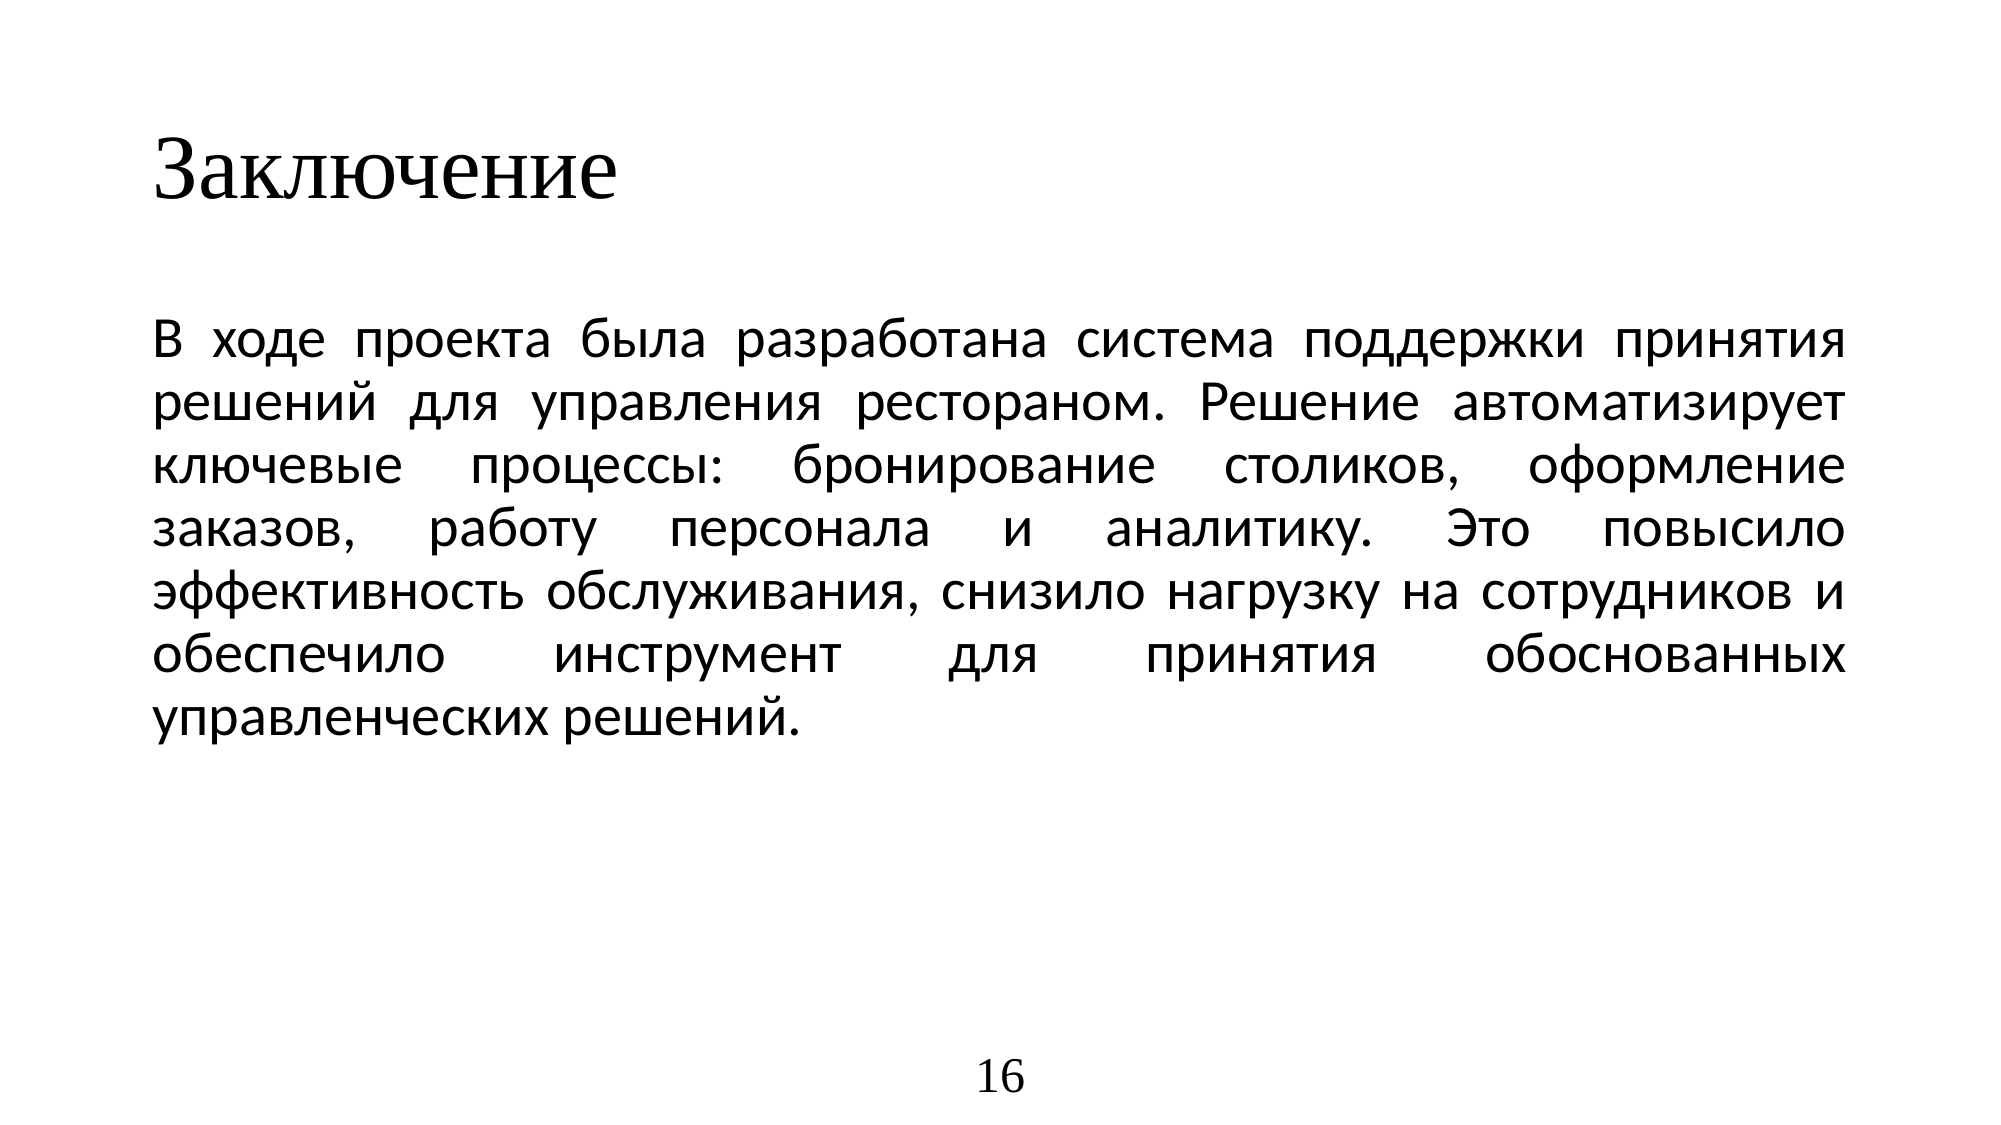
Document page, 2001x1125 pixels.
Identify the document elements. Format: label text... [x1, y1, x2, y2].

footer 16 [662, 1042, 1338, 1103]
title Заключение [137, 59, 1863, 278]
list В ходе проекта была разработана система поддержки принятия решений для управления рестораном. Решение автоматизирует ключевые процессы: бронирование столиков, оформление заказов, работу персонала и аналитику. Это повысило эффективность обслуживания, снизило нагрузку на сотрудников и обеспечило инструмент для принятия обоснованных управленческих решений. [137, 299, 1863, 1014]
